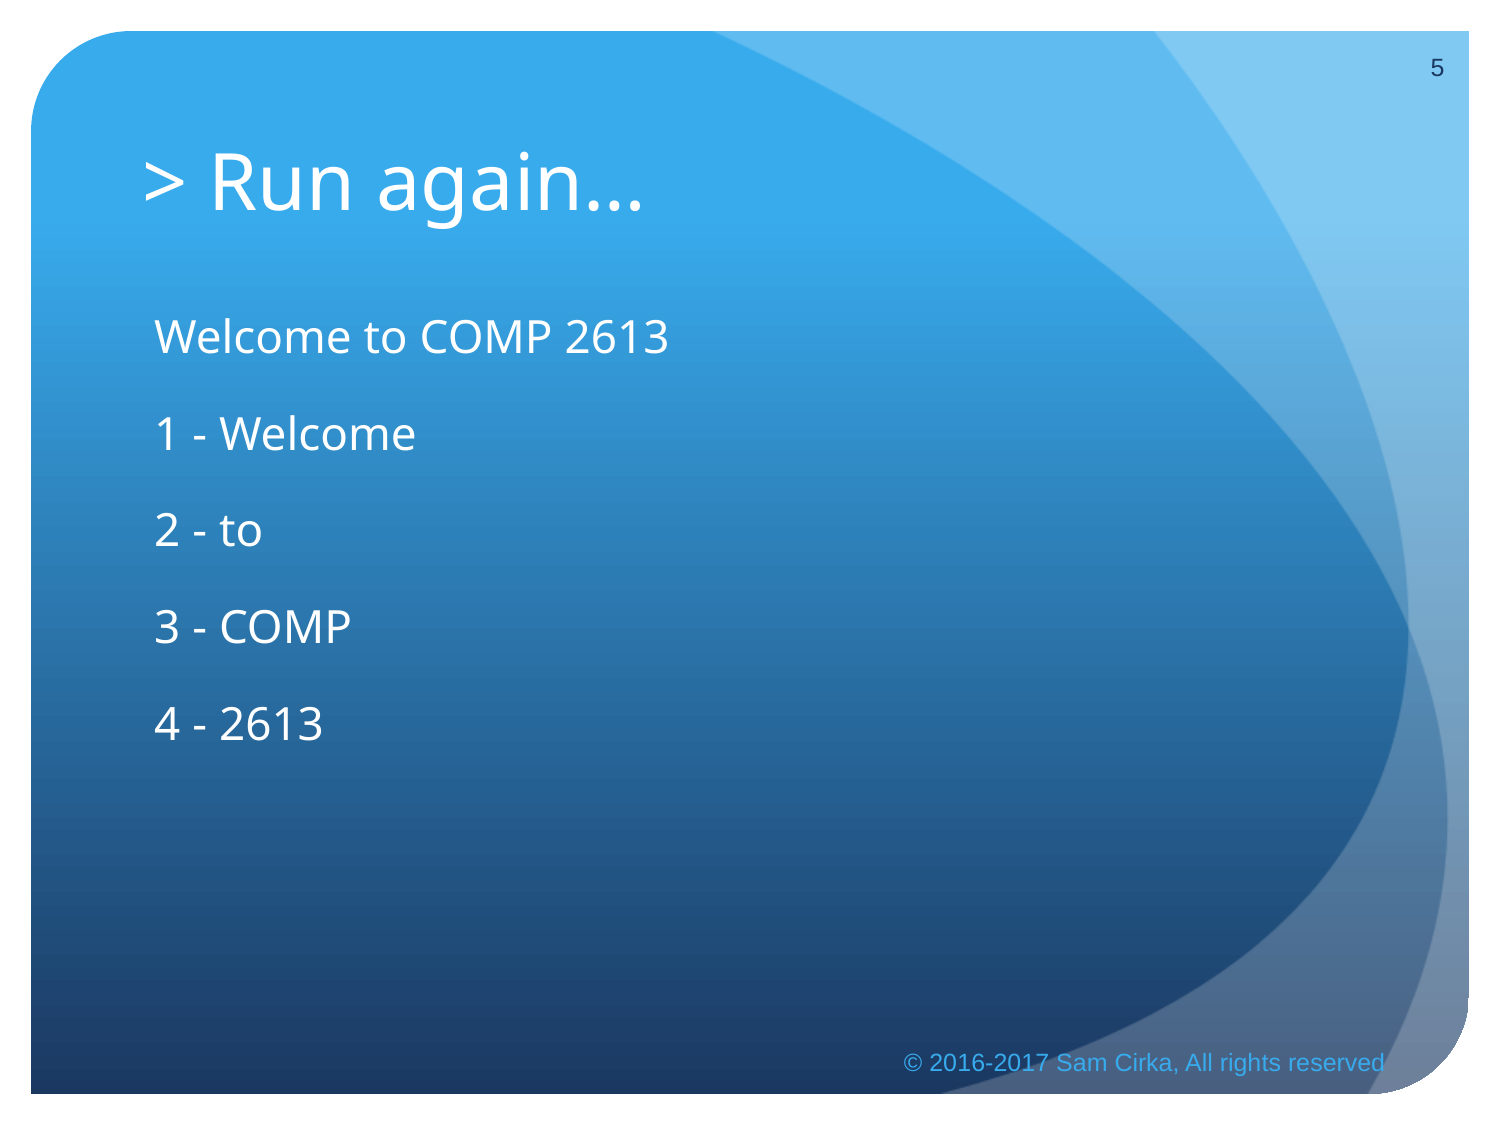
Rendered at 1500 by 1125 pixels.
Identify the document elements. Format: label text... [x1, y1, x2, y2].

picture [24, 30, 1473, 1094]
slide_number 5 [1378, 36, 1460, 96]
title > Run again… [127, 62, 1372, 234]
footer © 2016-2017 Sam Cirka, All rights reserved [542, 1031, 1402, 1092]
list Welcome to COMP 2613 1 - Welcome 2 - to 3 - COMP 4 - 2613 [127, 299, 1372, 991]
